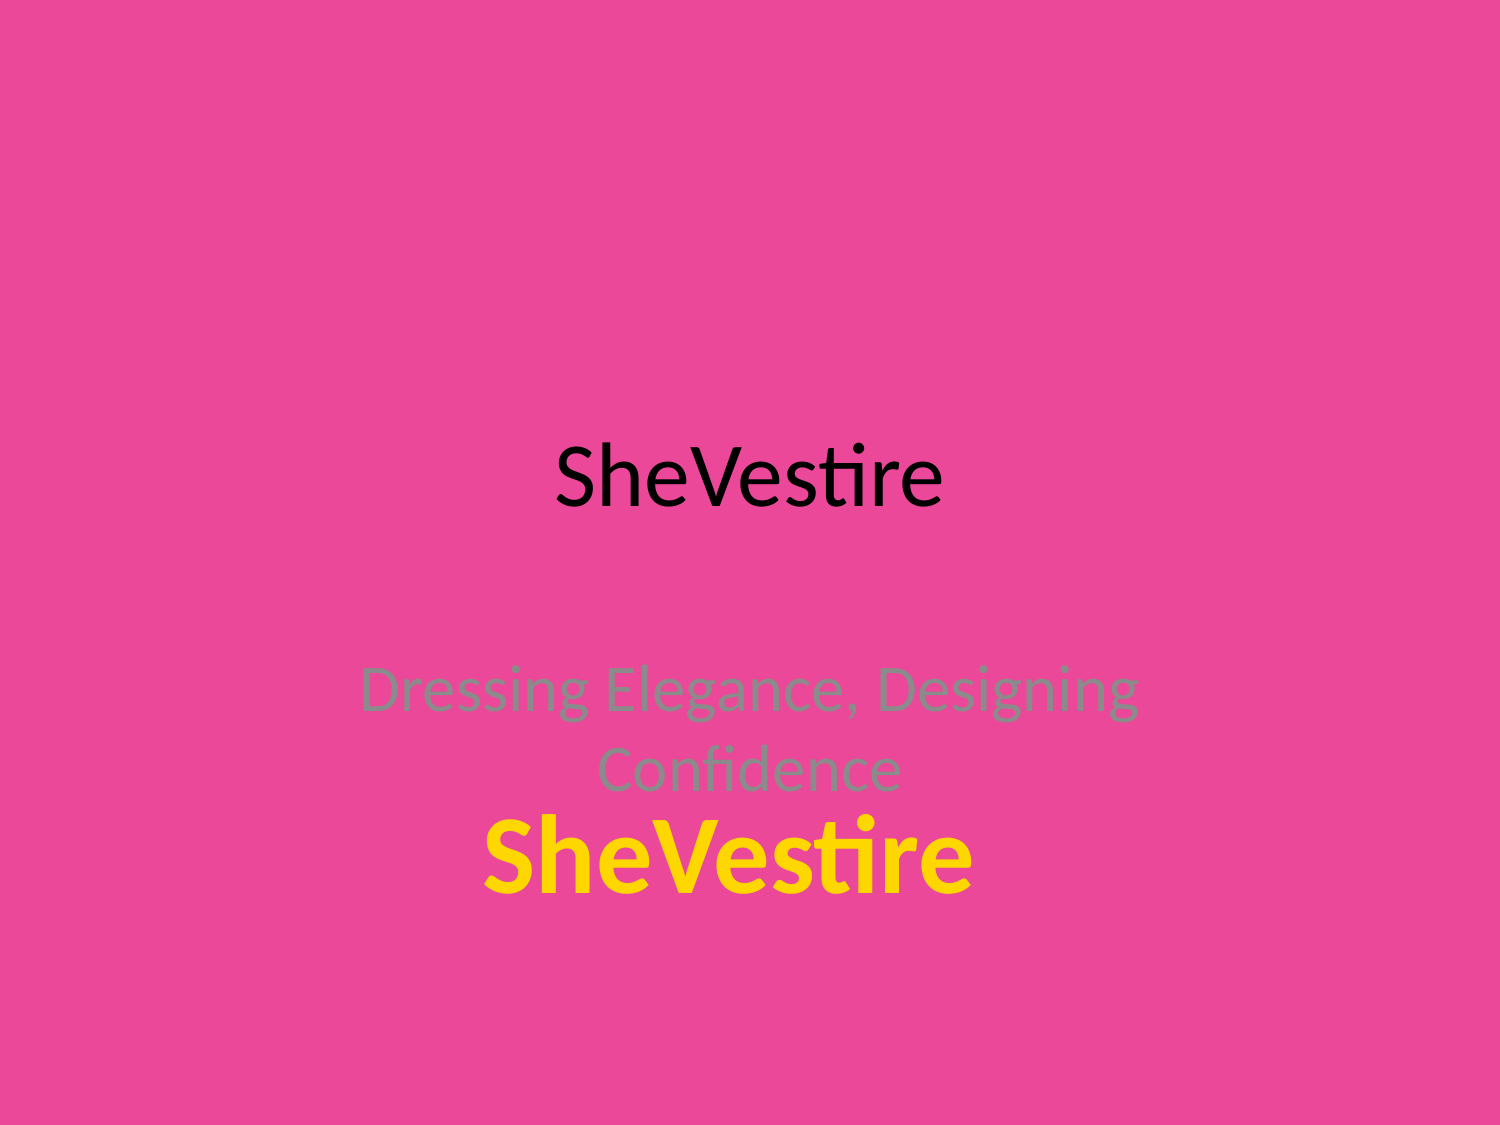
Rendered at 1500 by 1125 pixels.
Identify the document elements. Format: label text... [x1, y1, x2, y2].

text_box SheVestire [467, 729, 991, 924]
title SheVestire [112, 349, 1388, 591]
subtitle Dressing Elegance, Designing Confidence [225, 637, 1275, 925]
